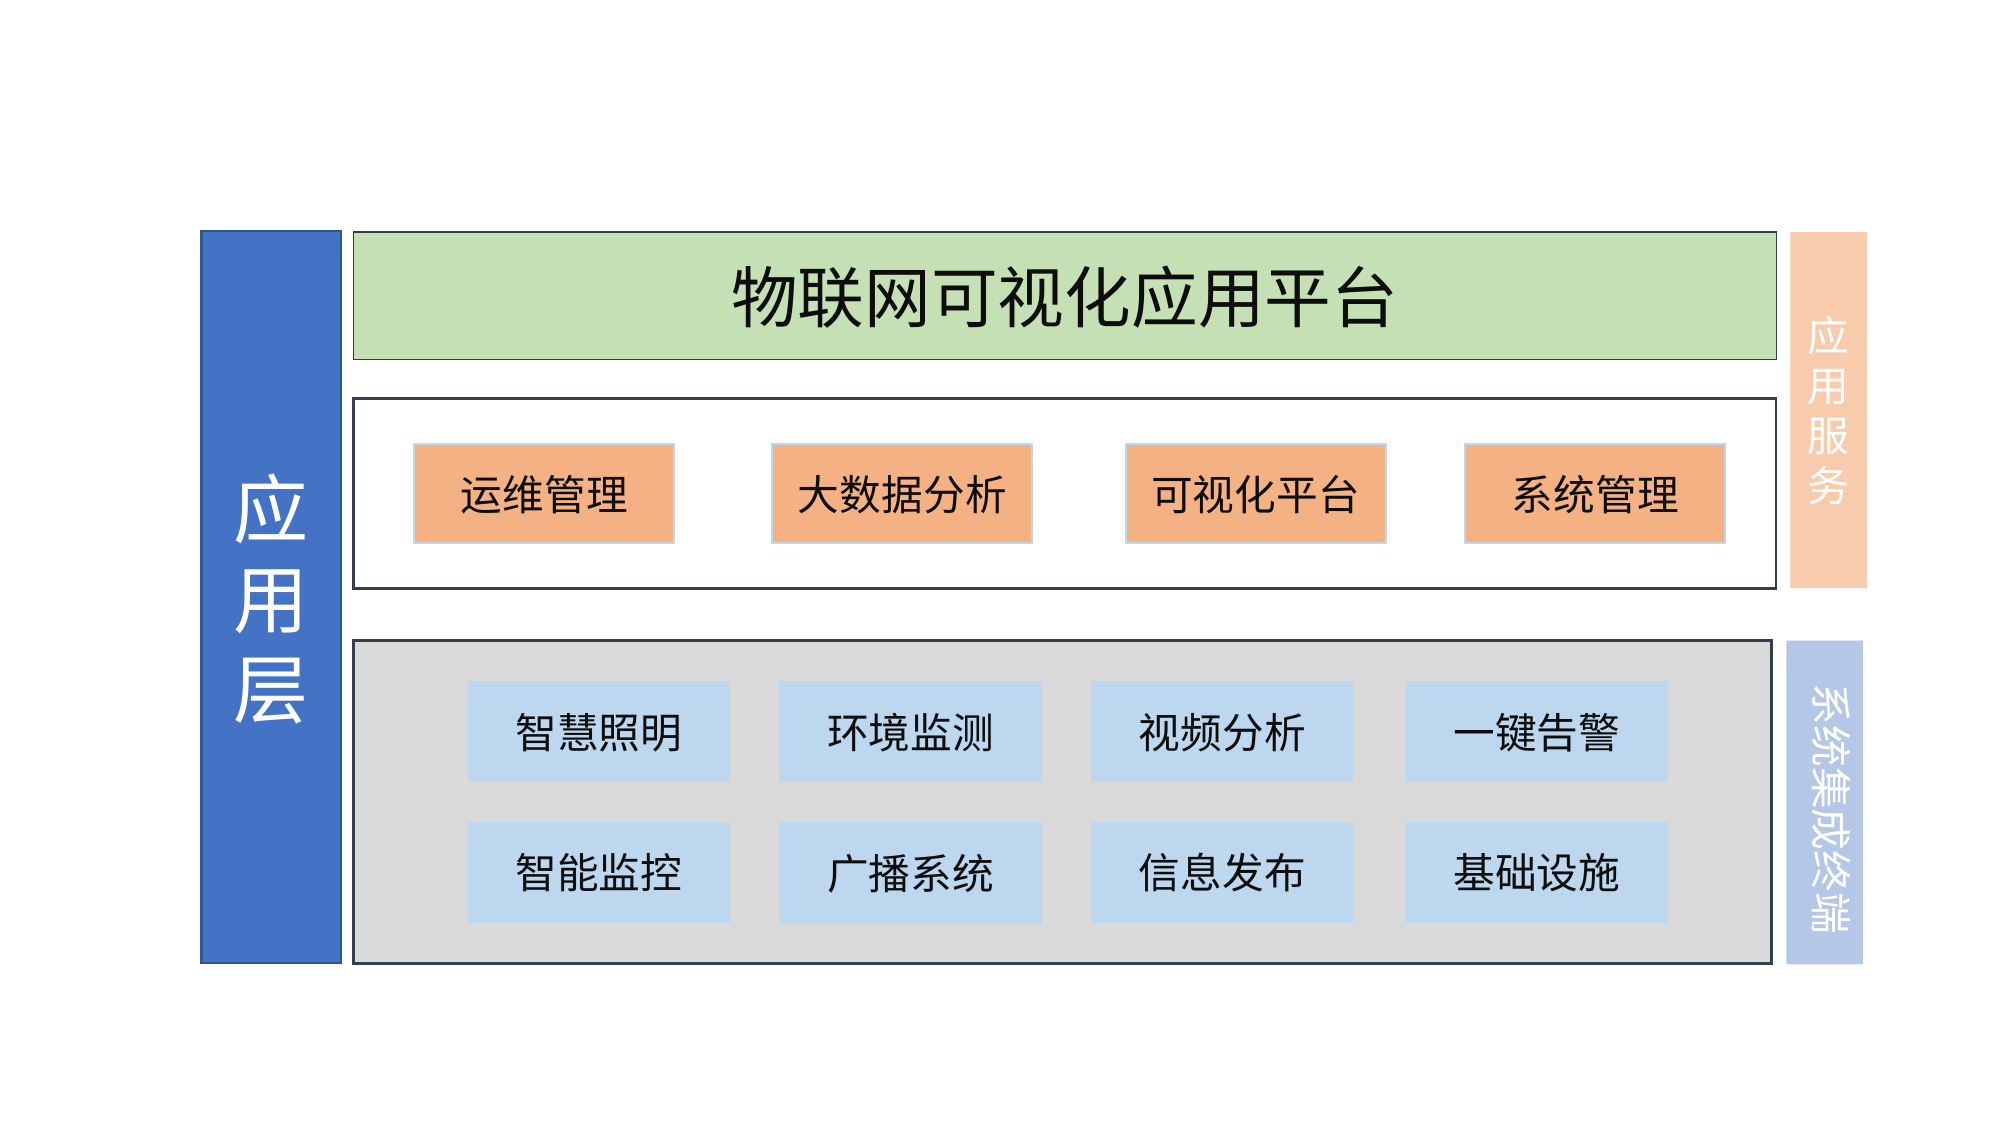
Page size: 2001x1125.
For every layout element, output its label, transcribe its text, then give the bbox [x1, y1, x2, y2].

text_box [352, 397, 1777, 589]
text_box 一键告警 [1406, 681, 1668, 782]
text_box 应 用 层 [200, 230, 342, 964]
text_box 信息发布 [1091, 822, 1353, 923]
text_box 物联网可视化应用平台 [352, 231, 1777, 360]
text_box [1785, 937, 1864, 965]
text_box [1785, 639, 1864, 668]
text_box 系统集成终端 [1783, 668, 1865, 937]
text_box 大数据分析 [771, 443, 1033, 544]
text_box 系统管理 [1464, 443, 1726, 544]
text_box 应用服务 [1789, 231, 1868, 589]
text_box 基础设施 [1406, 822, 1668, 923]
text_box [352, 640, 1773, 964]
text_box 运维管理 [413, 443, 675, 544]
text_box 智能监控 [468, 822, 730, 923]
text_box 智慧照明 [468, 681, 730, 782]
text_box 广播系统 [779, 822, 1042, 924]
text_box 可视化平台 [1125, 443, 1387, 544]
text_box 环境监测 [779, 681, 1042, 782]
text_box 视频分析 [1091, 681, 1353, 782]
